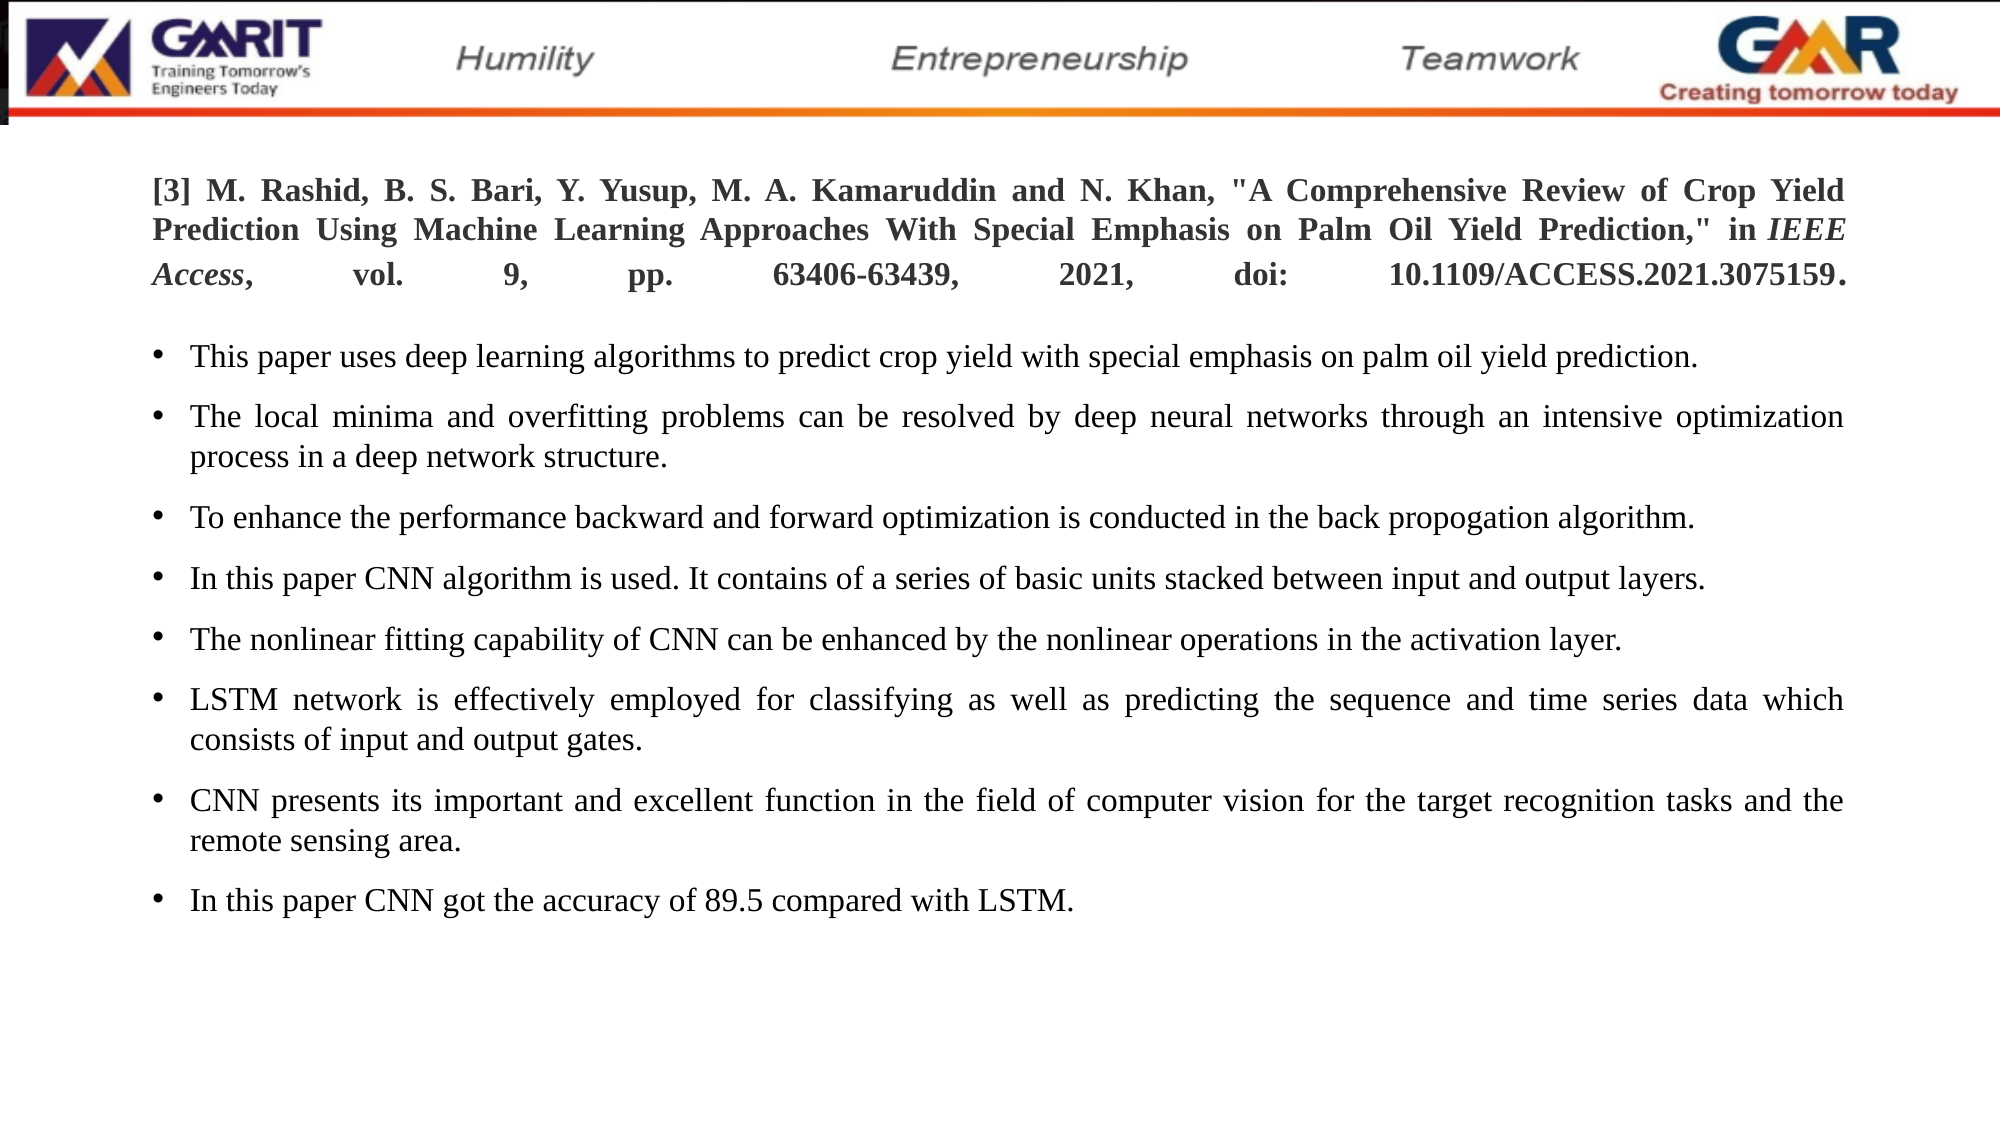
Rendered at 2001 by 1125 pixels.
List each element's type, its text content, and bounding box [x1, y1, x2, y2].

list This paper uses deep learning algorithms to predict crop yield with special emphasis on palm oil yield prediction. The local minima and overfitting problems can be resolved by deep neural networks through an intensive optimization process in a deep network structure. To enhance the performance backward and forward optimization is conducted in the back propogation algorithm. In this paper CNN algorithm is used. It contains of a series of basic units stacked between input and output layers. The nonlinear fitting capability of CNN can be enhanced by the nonlinear operations in the activation layer. LSTM network is effectively employed for classifying as well as predicting the sequence and time series data which consists of input and output gates. CNN presents its important and excellent function in the field of computer vision for the target recognition tasks and the remote sensing area. In this paper CNN got the accuracy of 89.5 compared with LSTM. [137, 326, 1863, 1001]
picture [0, 0, 2000, 125]
title [3] M. Rashid, B. S. Bari, Y. Yusup, M. A. Kamaruddin and N. Khan, "A Comprehensive Review of Crop Yield Prediction Using Machine Learning Approaches With Special Emphasis on Palm Oil Yield Prediction," in IEEE Access, vol. 9, pp. 63406-63439, 2021, doi: 10.1109/ACCESS.2021.3075159. [137, 219, 1863, 286]
